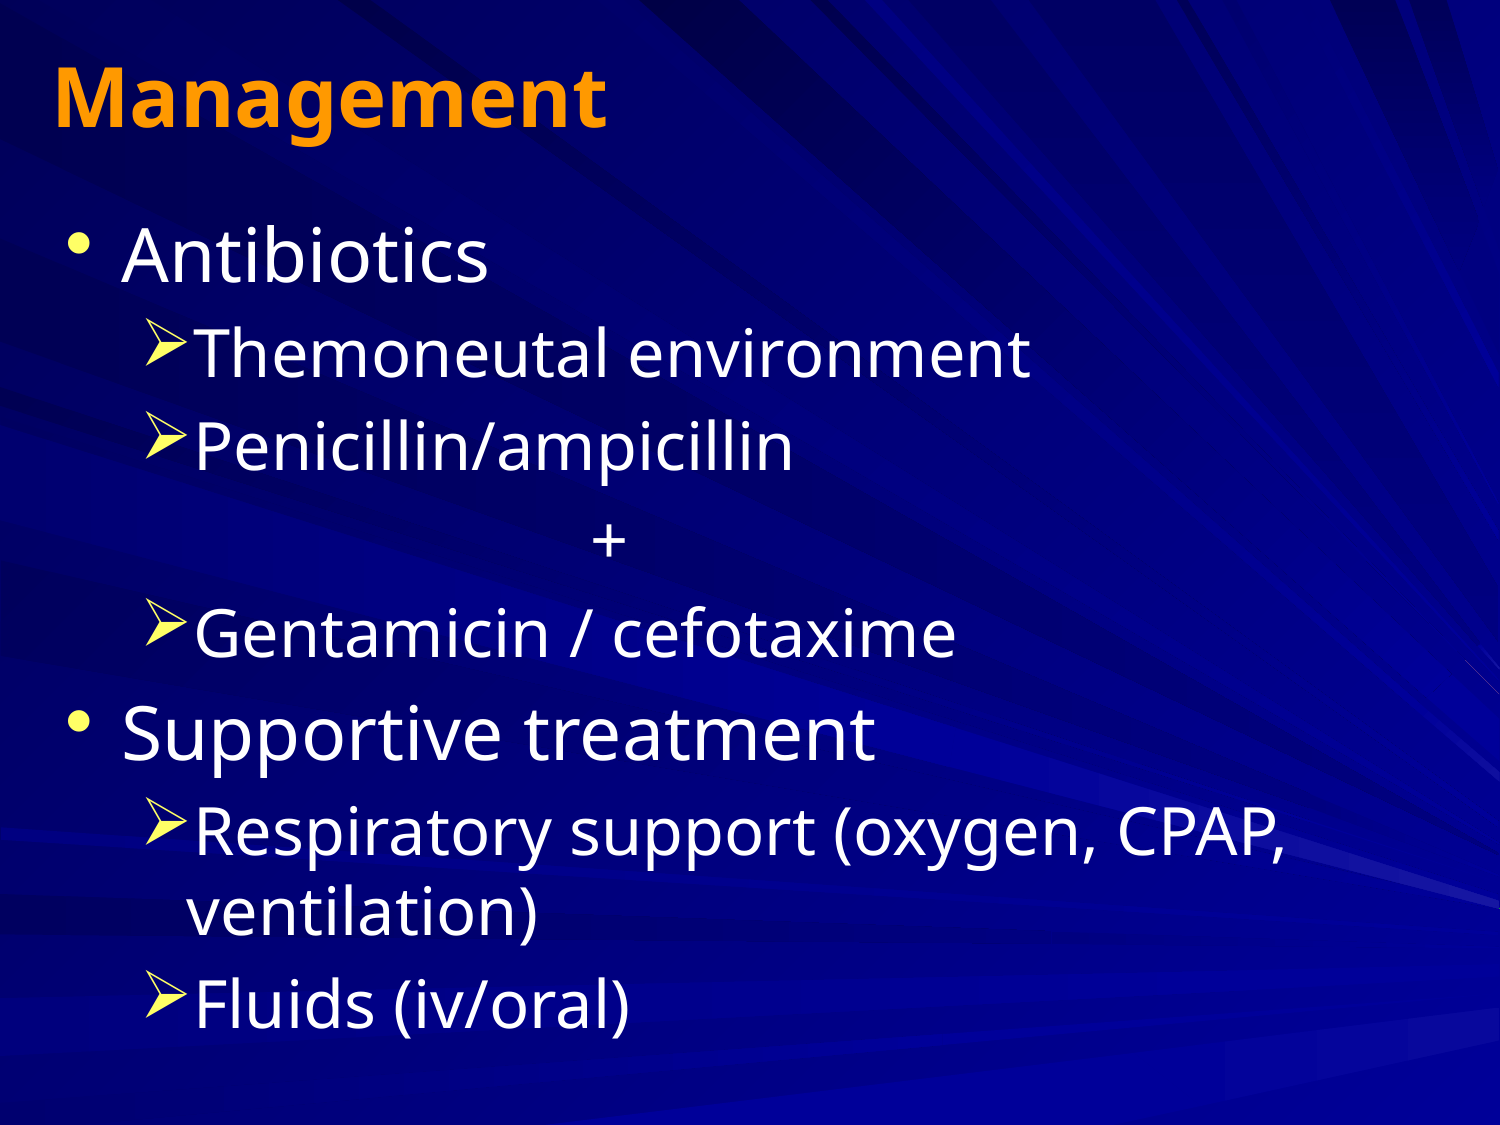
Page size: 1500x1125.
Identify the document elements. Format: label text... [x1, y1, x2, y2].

list Antibiotics Themoneutal environment Penicillin/ampicillin + Gentamicin / cefotaxime Supportive treatment Respiratory support (oxygen, CPAP, ventilation) Fluids (iv/oral) [50, 200, 1500, 1125]
title Management [36, 0, 1387, 188]
